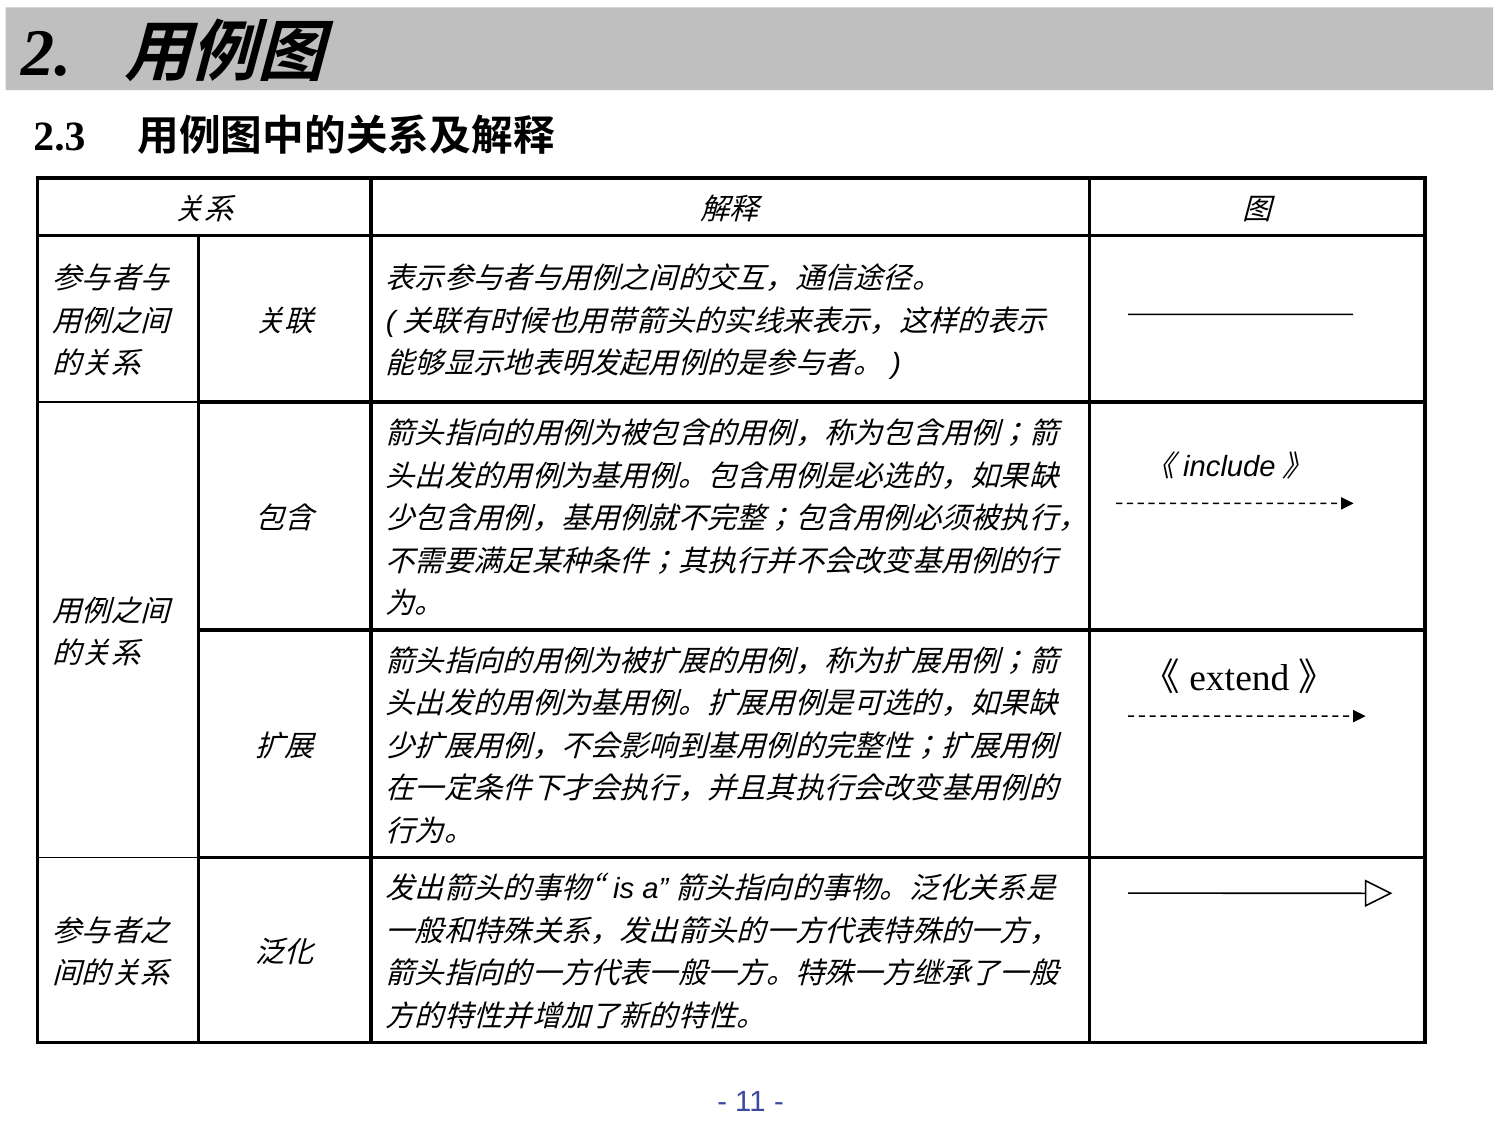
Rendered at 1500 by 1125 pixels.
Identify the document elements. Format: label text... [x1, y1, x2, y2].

table_cell 箭头指向的用例为被扩展的用例，称为扩展用例；箭头出发的用例为基用例。扩展用例是可选的，如果缺少扩展用例，不会影响到基用例的完整性；扩展用例在一定条件下才会执行，并且其执行会改变基用例的行为。 [373, 632, 1088, 856]
table_cell 用例之间的关系 [39, 403, 197, 857]
text_box 2.3 用例图中的关系及解释 [18, 101, 570, 167]
text_box [1338, 497, 1354, 510]
table_cell 参与者与用例之间的关系 [39, 237, 197, 401]
table_cell 参与者之间的关系 [39, 858, 197, 1041]
table_cell 扩展 [200, 632, 369, 856]
table_header 解释 [373, 180, 1088, 234]
table_cell [1091, 237, 1423, 400]
table_cell [1091, 859, 1423, 1041]
table_cell 箭头指向的用例为被包含的用例，称为包含用例；箭头出发的用例为基用例。包含用例是必选的，如果缺少包含用例，基用例就不完整；包含用例必须被执行，不需要满足某种条件；其执行并不会改变基用例的行为。 [373, 404, 1088, 628]
table_cell 泛化 [200, 859, 369, 1041]
table_cell [1091, 632, 1423, 856]
table_header 图 [1091, 180, 1423, 234]
table_header 关系 [39, 180, 369, 234]
table_cell 表示参与者与用例之间的交互，通信途径。 (关联有时候也用带箭头的实线来表示，这样的表示能够显示地表明发起用例的是参与者。) [373, 237, 1088, 400]
table_cell 包含 [200, 404, 369, 628]
table_cell 《include》 [1091, 404, 1423, 628]
table_cell 关联 [200, 237, 369, 400]
table_cell 发出箭头的事物“is a”箭头指向的事物。泛化关系是一般和特殊关系，发出箭头的一方代表特殊的一方，箭头指向的一方代表一般一方。特殊一方继承了一般方的特性并增加了新的特性。 [373, 859, 1088, 1041]
title 2. 用例图 [5, 7, 1494, 91]
text_box 《extend》 [1128, 645, 1366, 769]
text_box [1350, 709, 1366, 723]
text_box [1365, 880, 1391, 906]
